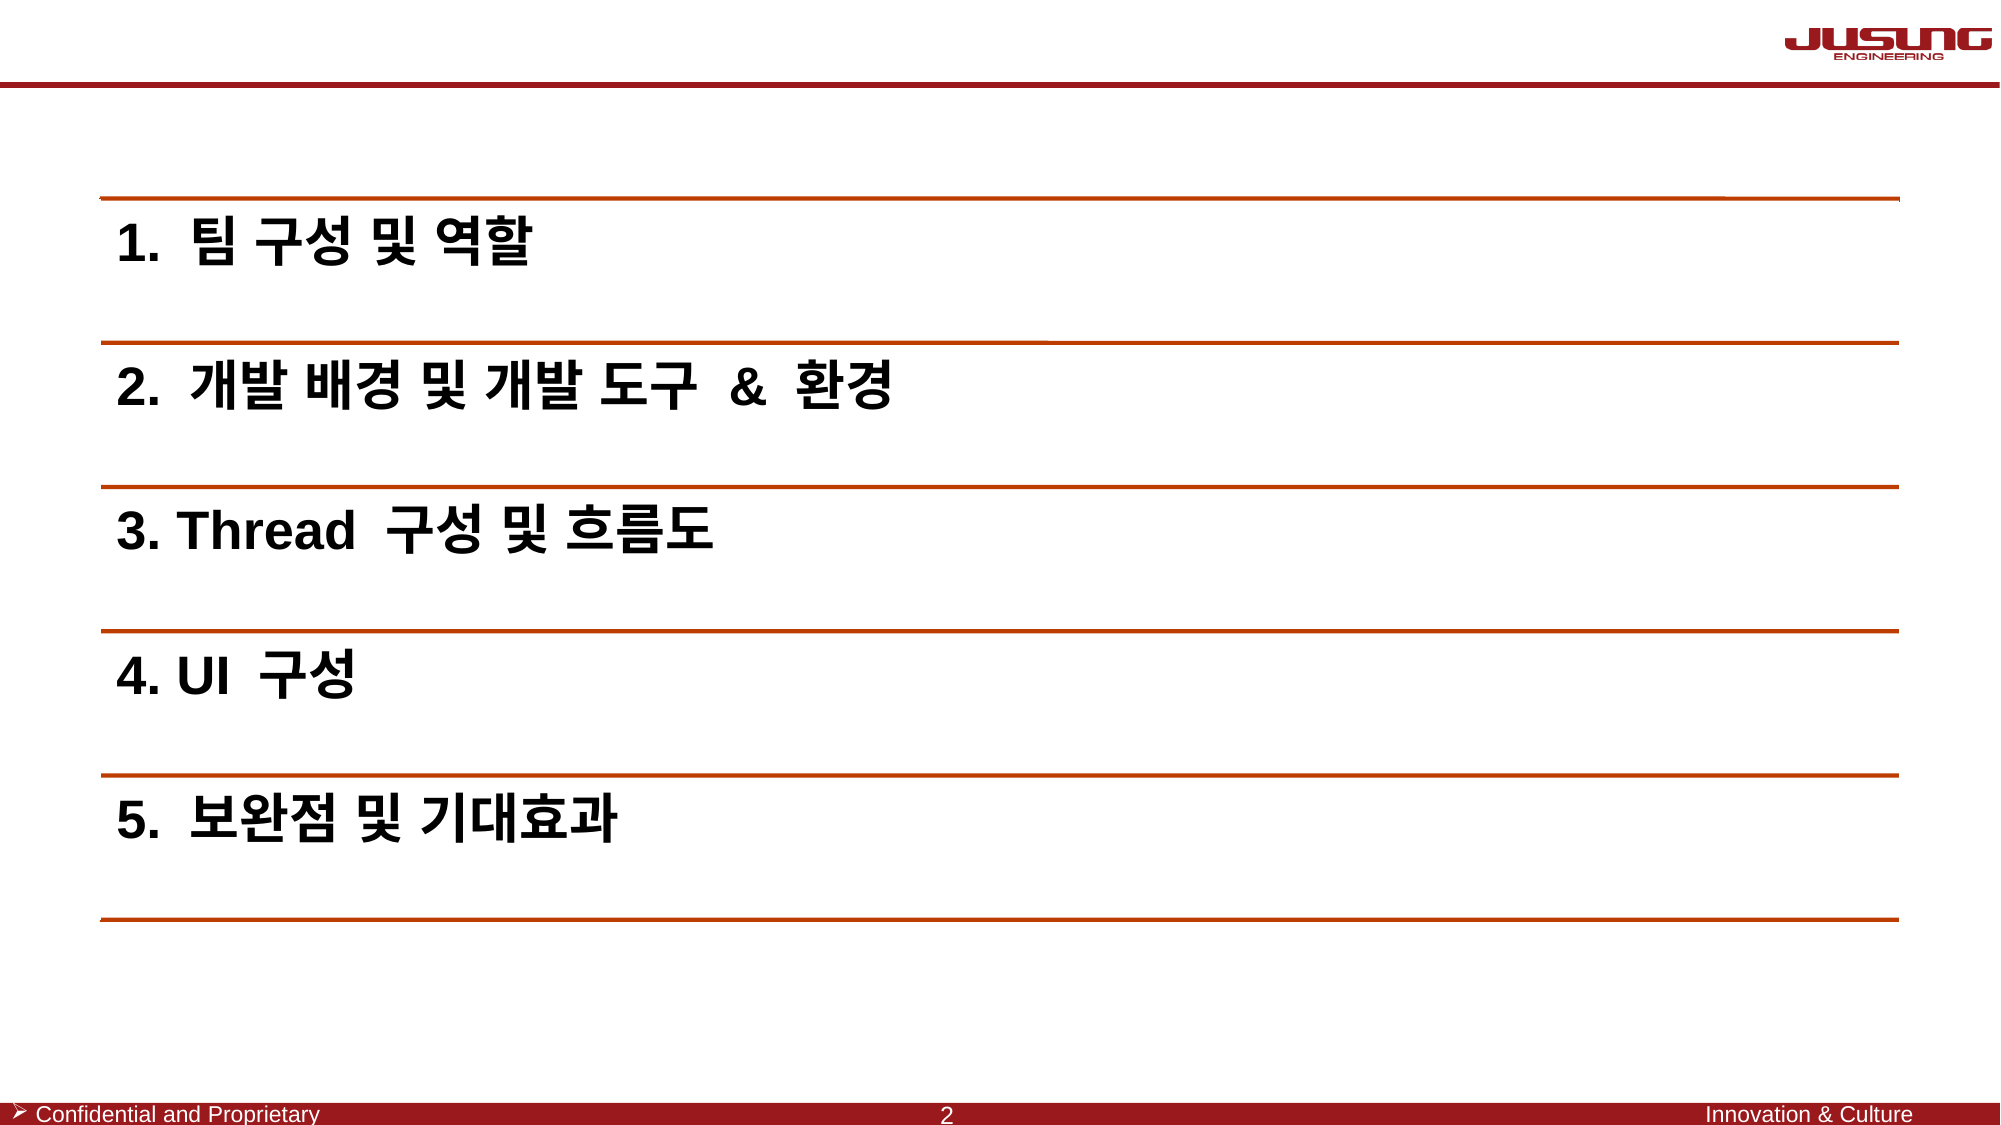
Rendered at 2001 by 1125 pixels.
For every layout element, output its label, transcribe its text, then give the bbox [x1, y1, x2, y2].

text_box 1. 팀 구성 및 역할 [101, 198, 1900, 340]
text_box 4. UI 구성 [101, 631, 1899, 775]
slide_number 2 [925, 1092, 1359, 1125]
picture [1785, 28, 1992, 60]
text_box 3. Thread 구성 및 흐름도 [101, 486, 1899, 631]
text_box 5. 보완점 및 기대효과 [101, 775, 1899, 920]
text_box 2. 개발 배경 및 개발 도구 & 환경 [101, 342, 1899, 484]
